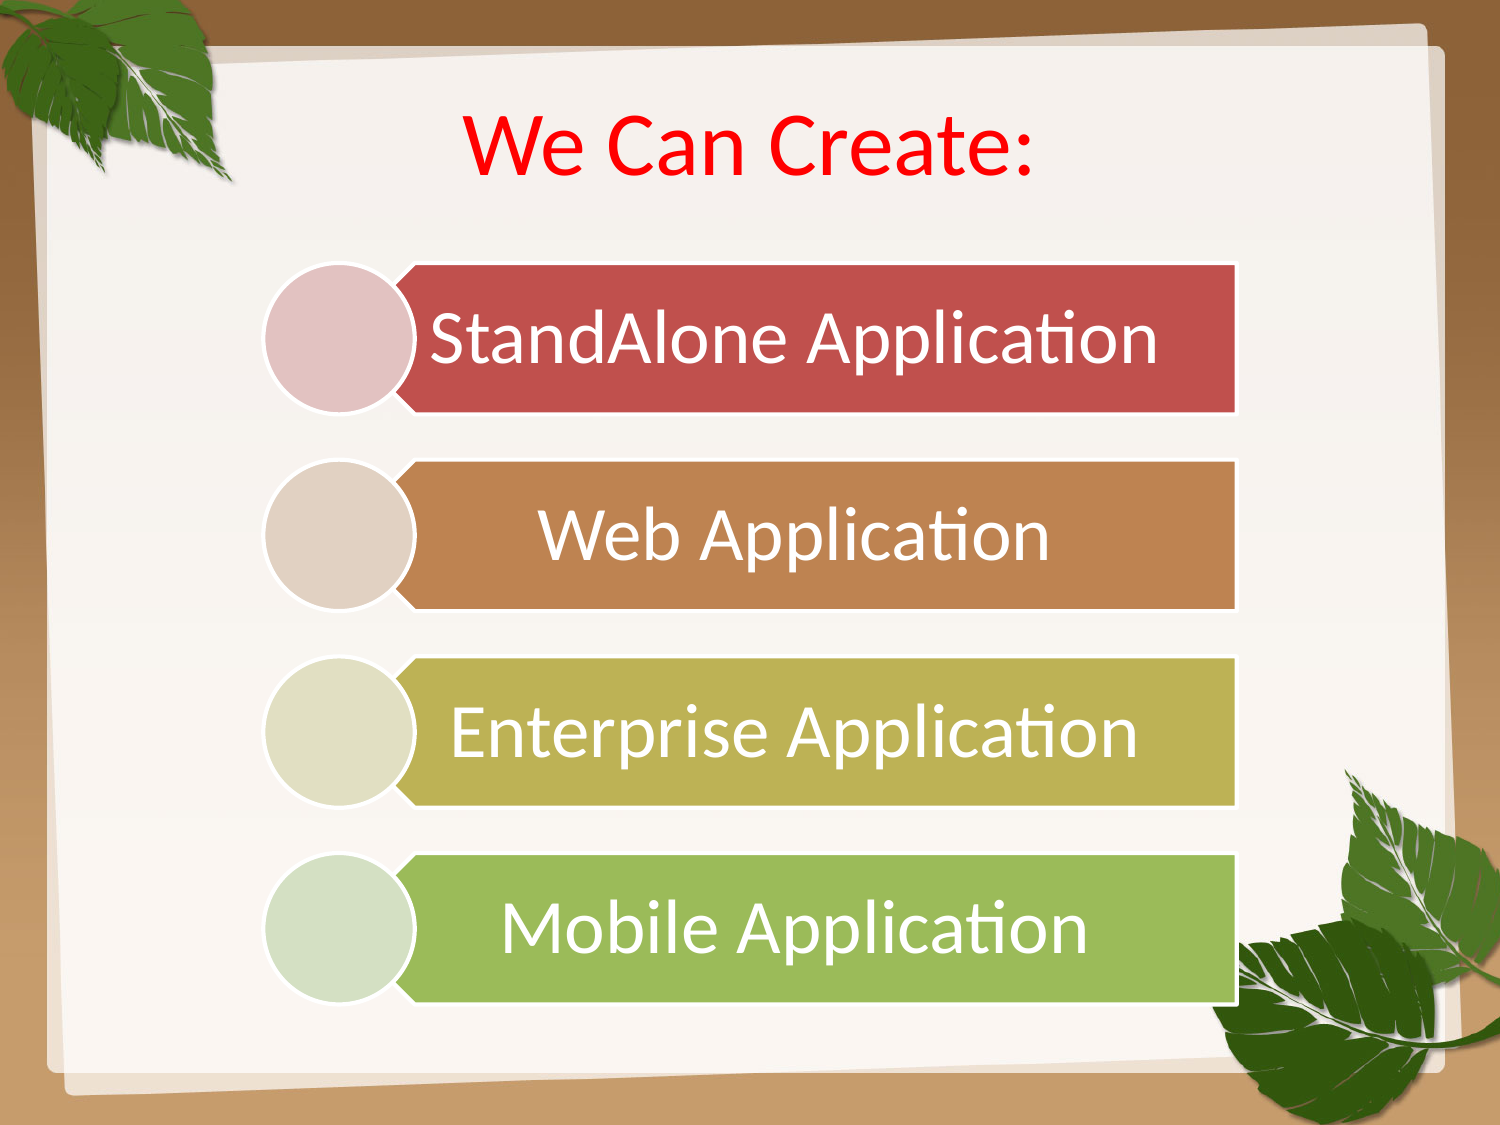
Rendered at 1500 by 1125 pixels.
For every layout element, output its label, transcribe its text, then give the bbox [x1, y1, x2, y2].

picture [0, 0, 1500, 1125]
title We Can Create: [75, 45, 1425, 233]
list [74, 262, 1426, 1006]
